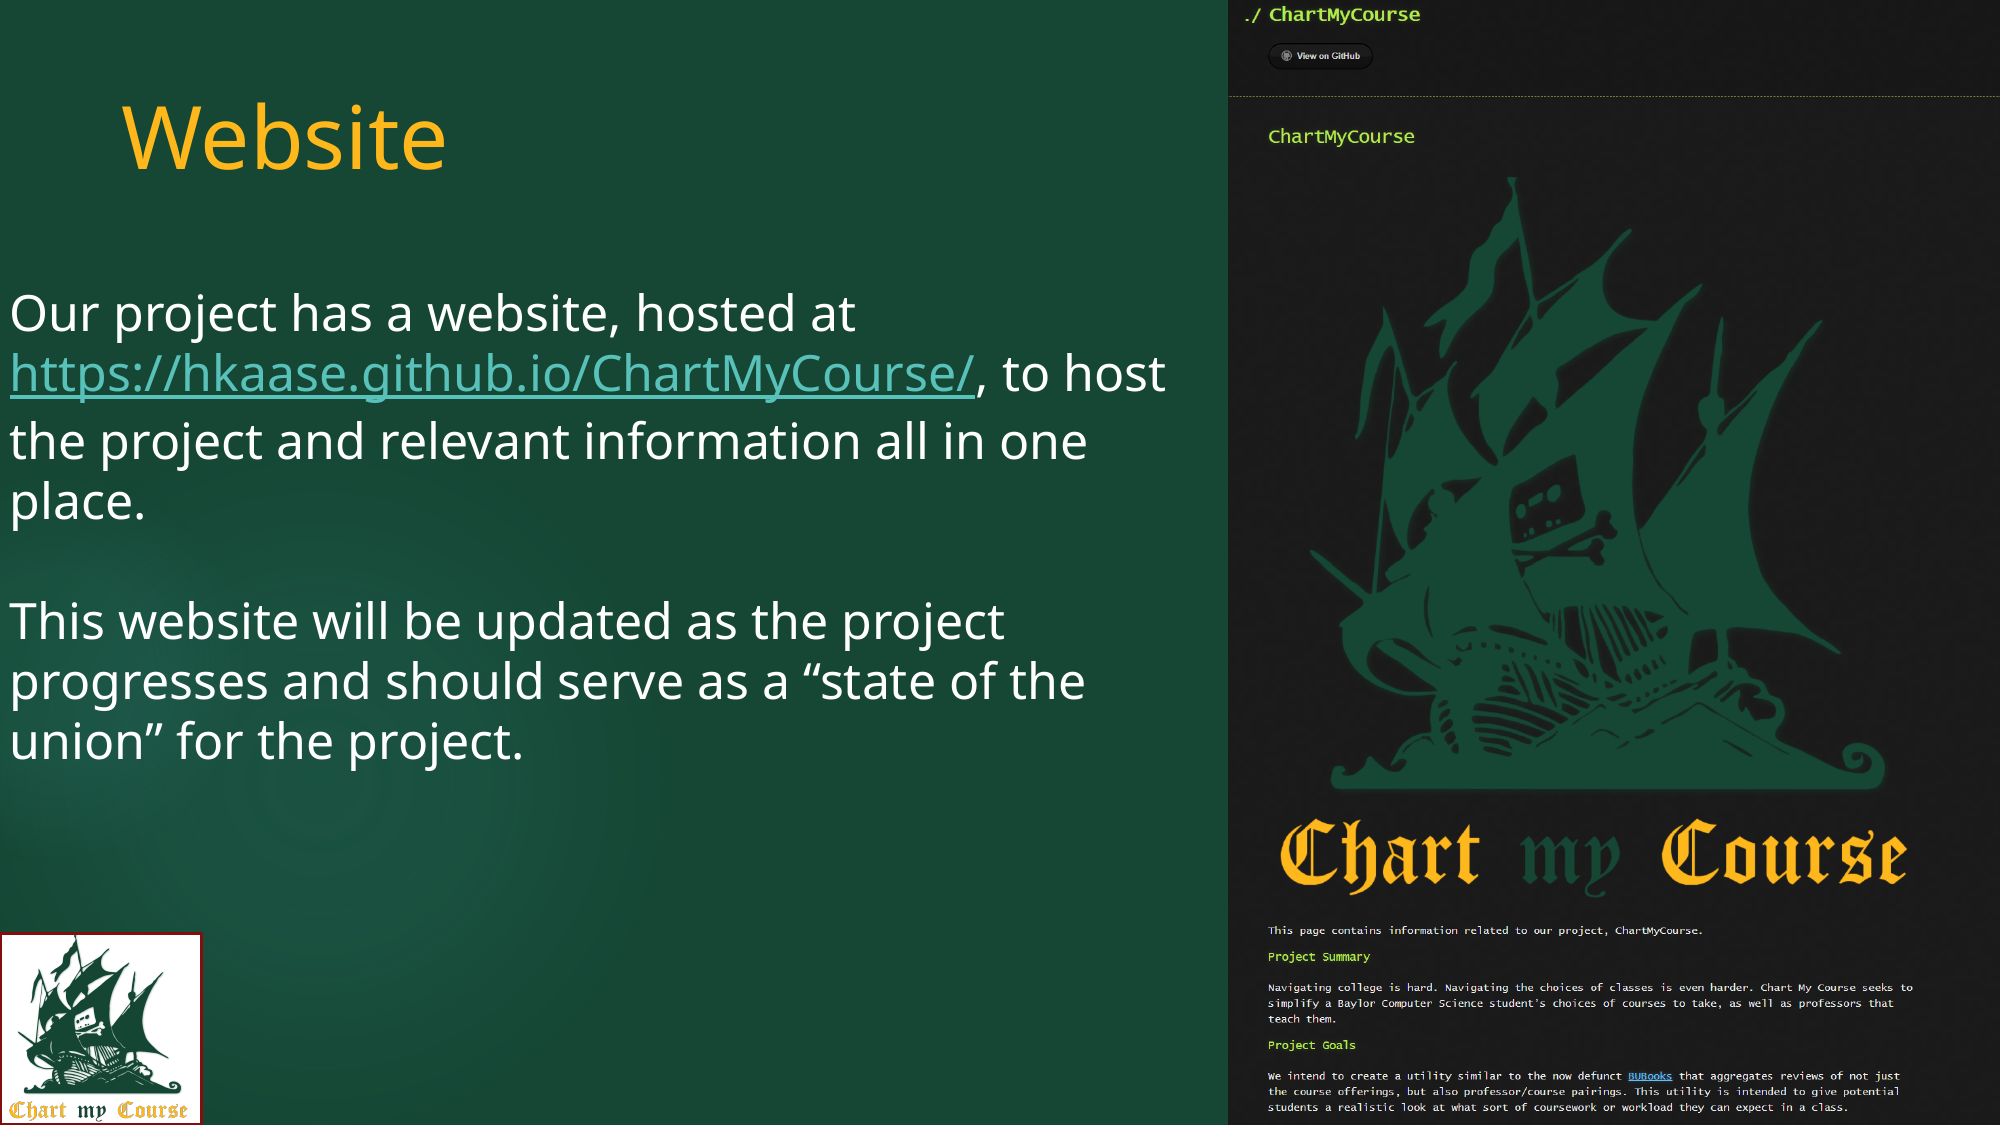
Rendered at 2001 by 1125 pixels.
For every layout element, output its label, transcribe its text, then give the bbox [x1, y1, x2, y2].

text_box Our project has a website, hosted at https://hkaase.github.io/ChartMyCourse/, to host the project and relevant information all in one place. This website will be updated as the project progresses and should serve as a “state of the union” for the project. [0, 273, 1206, 777]
picture [0, 777, 663, 1125]
title Website [106, 74, 598, 273]
picture [1228, 0, 2000, 1125]
